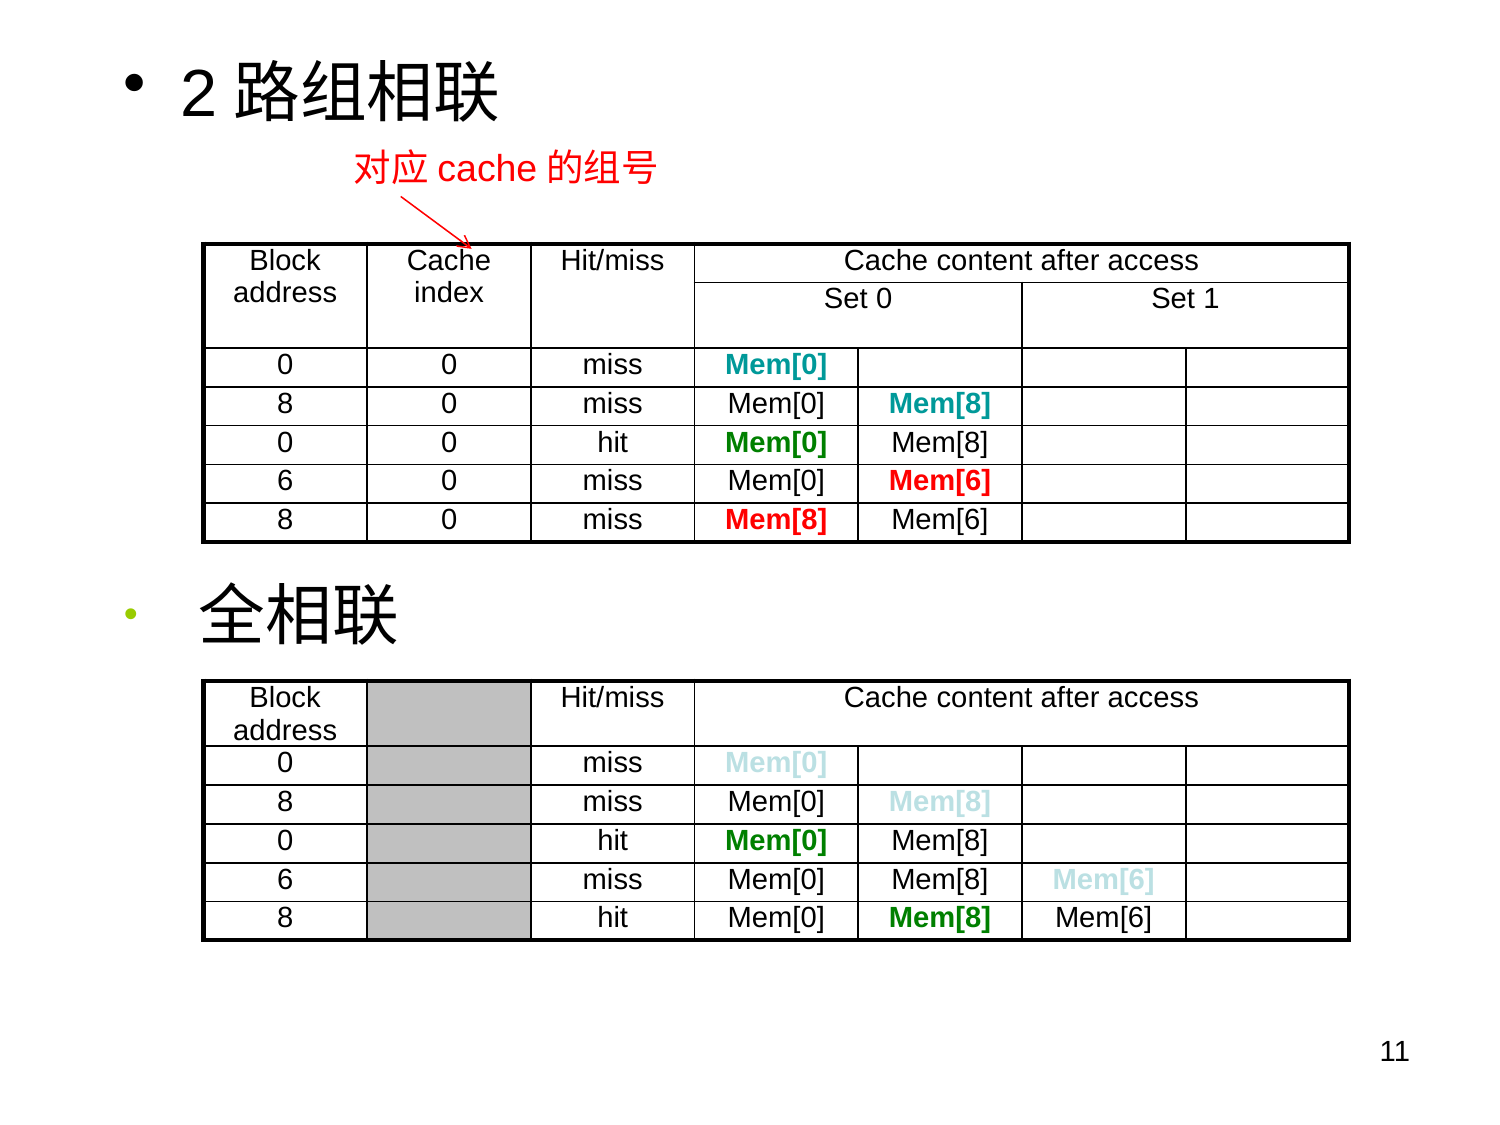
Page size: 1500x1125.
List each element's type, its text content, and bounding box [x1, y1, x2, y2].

table_cell Mem[0] [695, 426, 857, 464]
table_cell [1187, 747, 1347, 784]
table_cell hit [532, 825, 694, 862]
table_cell Mem[6] [859, 465, 1021, 502]
table_cell Set 0 [695, 283, 1021, 347]
table_cell [859, 747, 1021, 784]
table_cell [368, 864, 530, 901]
table_cell [1187, 465, 1347, 502]
table_cell [1023, 747, 1185, 784]
table_cell Mem[0] [695, 825, 857, 862]
table_cell hit [532, 902, 694, 938]
table_cell 0 [368, 388, 530, 425]
table_cell miss [532, 388, 694, 425]
table_cell miss [532, 786, 694, 823]
table_header Hit/miss [532, 683, 694, 745]
table_cell [1187, 786, 1347, 823]
table_cell [1023, 825, 1185, 862]
table_cell 0 [206, 747, 366, 784]
table_header Cache content after access [695, 246, 1347, 282]
table_cell [368, 747, 530, 784]
table_cell 0 [368, 349, 530, 386]
table_cell [1187, 426, 1347, 464]
table_cell Mem[8] [859, 864, 1021, 901]
table_cell [1187, 864, 1347, 901]
table_cell [1023, 426, 1185, 464]
table_header Hit/miss [532, 246, 694, 347]
text_box 对应cache的组号 [338, 137, 682, 197]
table_cell Mem[8] [859, 388, 1021, 425]
table_header Block address [206, 683, 366, 745]
table_cell Mem[6] [859, 504, 1021, 540]
table_cell 0 [368, 504, 530, 540]
table_header Block address [206, 246, 366, 347]
table_header [368, 683, 530, 745]
text_box 全相联 [109, 574, 1385, 669]
table_cell miss [532, 504, 694, 540]
table_cell Mem[8] [859, 902, 1021, 938]
table_cell Mem[0] [695, 786, 857, 823]
table_cell [1187, 349, 1347, 386]
table_cell Mem[8] [695, 504, 857, 540]
table_cell 0 [206, 349, 366, 386]
table_cell 0 [206, 426, 366, 464]
table_cell 6 [206, 465, 366, 502]
table_cell hit [532, 426, 694, 464]
table_cell Mem[0] [695, 465, 857, 502]
table_cell 8 [206, 786, 366, 823]
table_cell [1023, 388, 1185, 425]
table_cell Mem[0] [695, 349, 857, 386]
table_cell 0 [368, 426, 530, 464]
table_cell Mem[6] [1023, 864, 1185, 901]
table_cell 0 [368, 465, 530, 502]
table_cell 8 [206, 504, 366, 540]
table_cell Mem[8] [859, 825, 1021, 862]
table_cell Mem[0] [695, 864, 857, 901]
table_cell Mem[8] [859, 786, 1021, 823]
table_cell 6 [206, 864, 366, 901]
table_cell miss [532, 465, 694, 502]
table_cell 0 [206, 825, 366, 862]
table_cell Set 1 [1023, 283, 1347, 347]
table_cell Mem[0] [695, 747, 857, 784]
table_cell 8 [206, 902, 366, 938]
table_cell 8 [206, 388, 366, 425]
table_cell [1023, 465, 1185, 502]
table_cell Mem[0] [695, 388, 857, 425]
table_cell [1023, 349, 1185, 386]
table_cell [1187, 825, 1347, 862]
table_cell Mem[6] [1023, 902, 1185, 938]
table_header Cache content after access [695, 683, 1347, 745]
table_cell miss [532, 864, 694, 901]
table_cell [859, 349, 1021, 386]
table_cell [1023, 504, 1185, 540]
table_cell [368, 825, 530, 862]
table_cell [1187, 388, 1347, 425]
table_cell miss [532, 747, 694, 784]
table_cell [1023, 786, 1185, 823]
table_cell [1187, 504, 1347, 540]
table_cell Mem[0] [695, 902, 857, 938]
table_cell [1187, 902, 1347, 938]
table_cell [368, 786, 530, 823]
table_cell [368, 902, 530, 938]
table_cell Mem[8] [859, 426, 1021, 464]
text_box 2路组相联 [109, 42, 1466, 161]
table_cell miss [532, 349, 694, 386]
table_header Cache index [368, 246, 530, 347]
slide_number 11 [1074, 1024, 1425, 1103]
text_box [400, 196, 472, 250]
